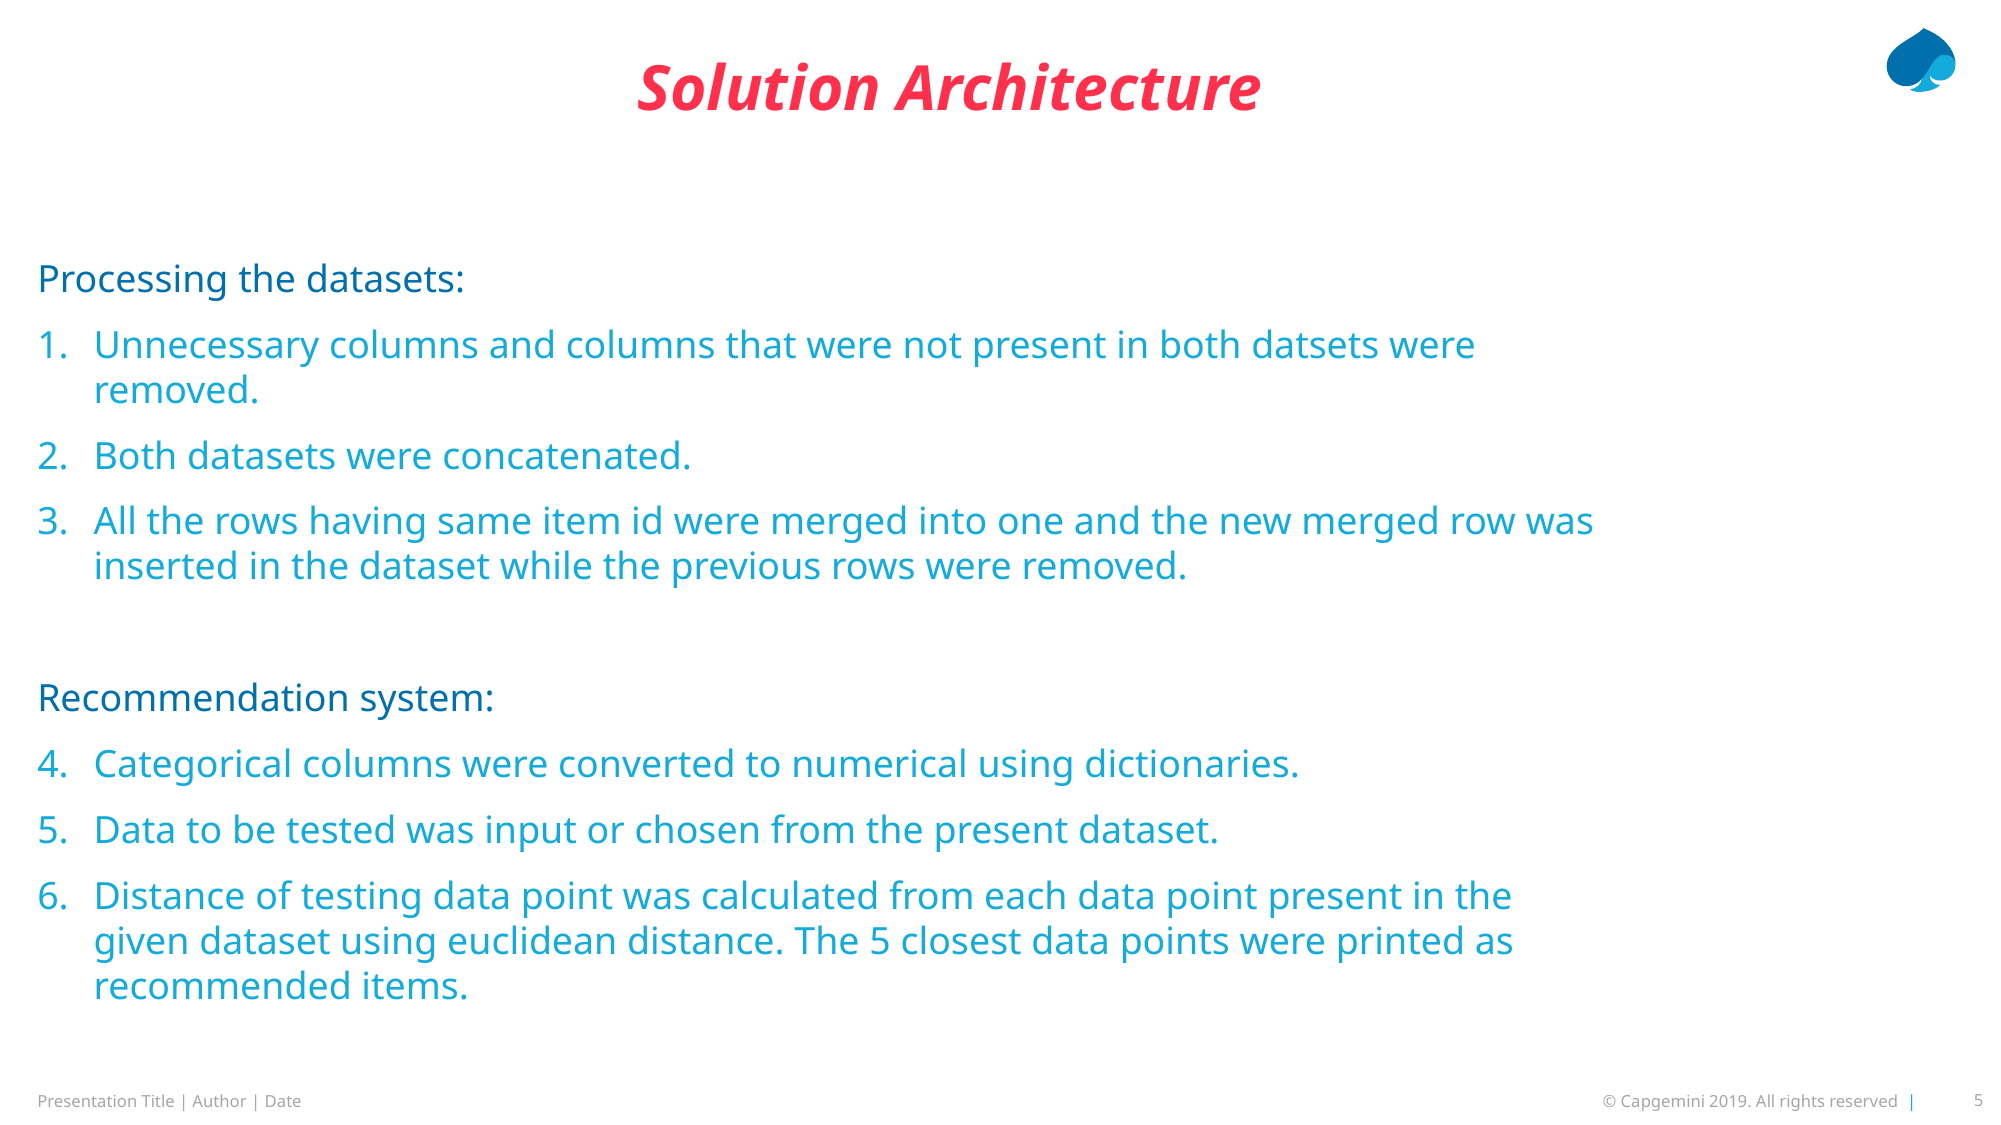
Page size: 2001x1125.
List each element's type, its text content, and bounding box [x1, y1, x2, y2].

list Processing the datasets: Unnecessary columns and columns that were not present in both datsets were removed. Both datasets were concatenated. All the rows having same item id were merged into one and the new merged row was inserted in the dataset while the previous rows were removed. Recommendation system: Categorical columns were converted to numerical using dictionaries. Data to be tested was input or chosen from the present dataset. Distance of testing data point was calculated from each data point present in the given dataset using euclidean distance. The 5 closest data points were printed as recommended items. [37, 200, 1613, 996]
title Solution Architecture [37, 0, 1863, 182]
